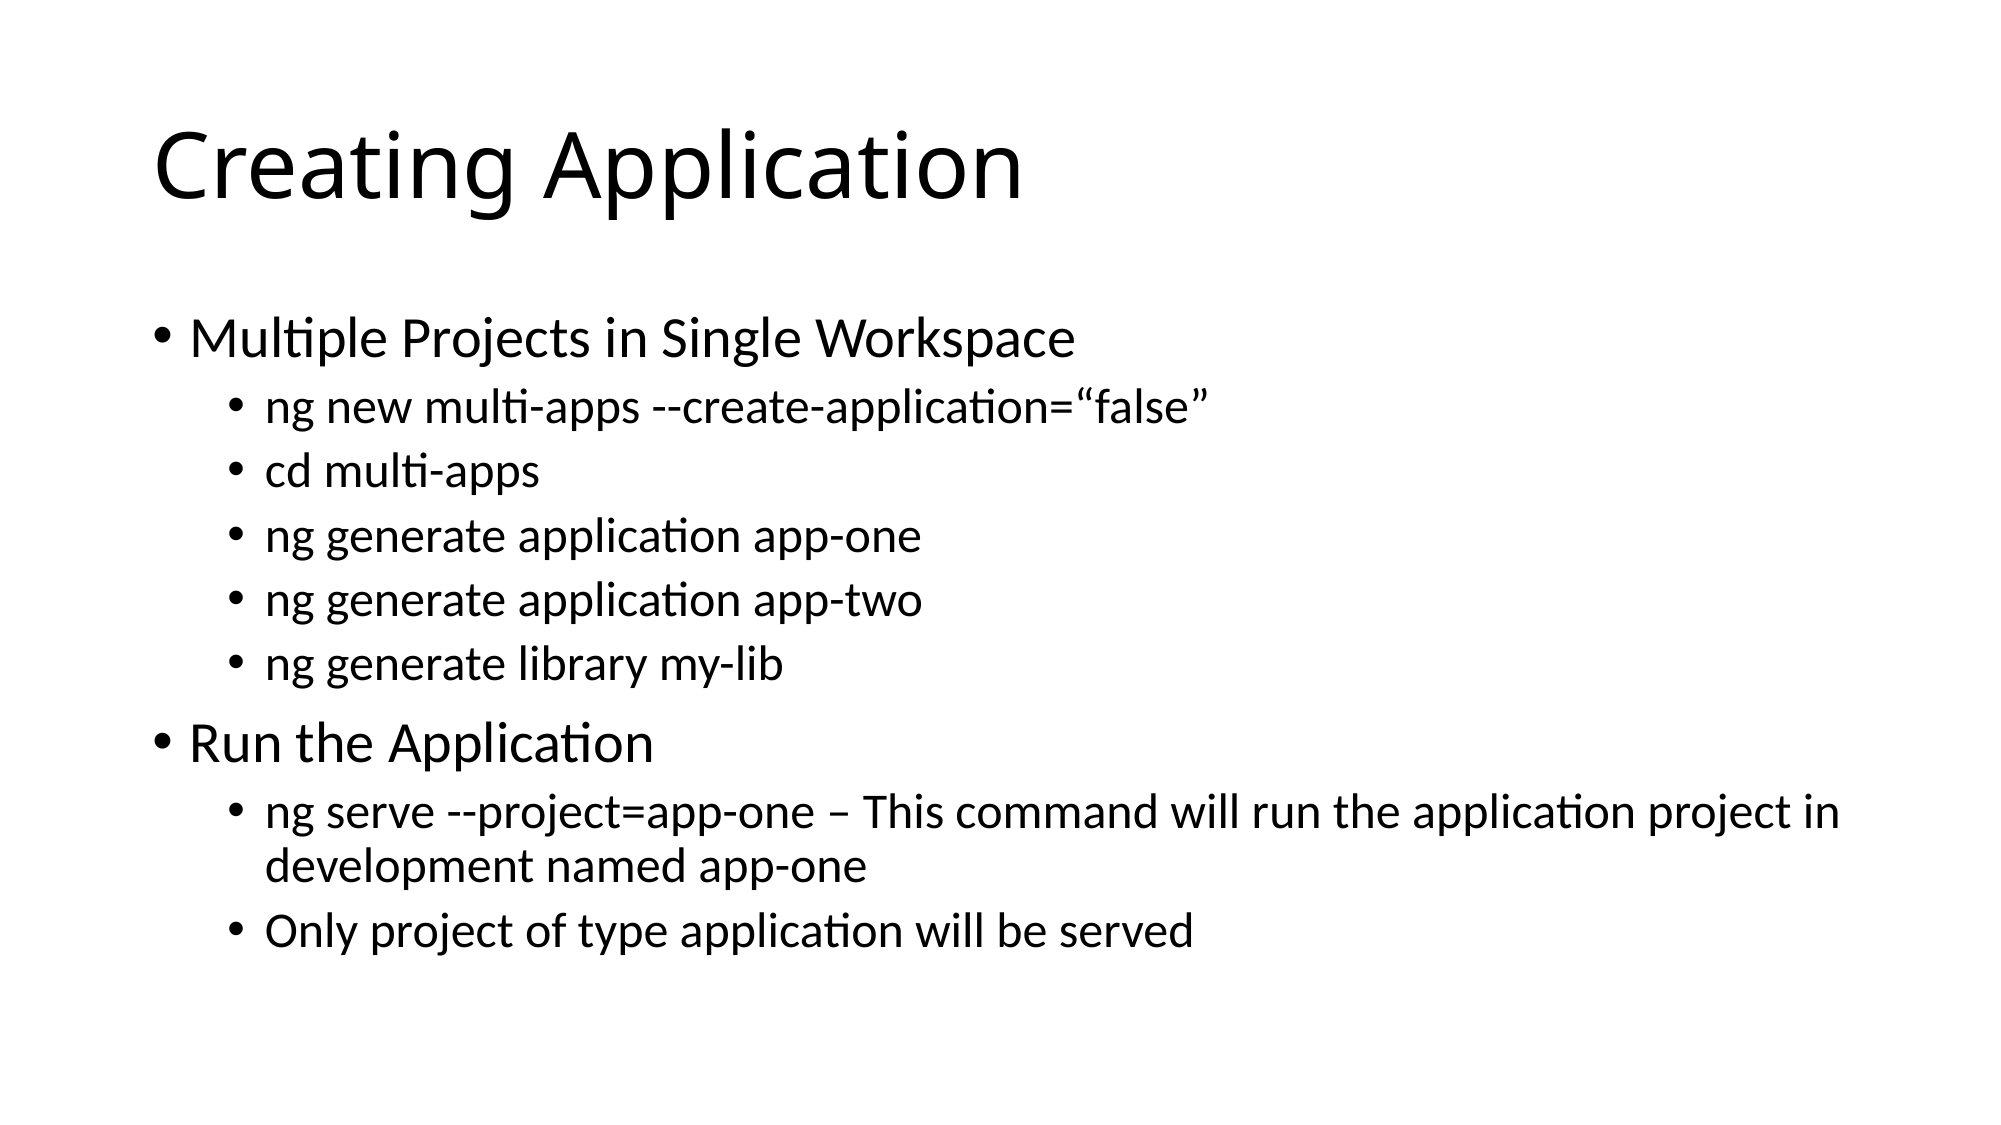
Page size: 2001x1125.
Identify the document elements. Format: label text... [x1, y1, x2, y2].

title Creating Application [137, 59, 1863, 278]
list Multiple Projects in Single Workspace ng new multi-apps --create-application=“false” cd multi-apps ng generate application app-one ng generate application app-two ng generate library my-lib Run the Application ng serve --project=app-one – This command will run the application project in development named app-one Only project of type application will be served [137, 299, 1863, 1014]
